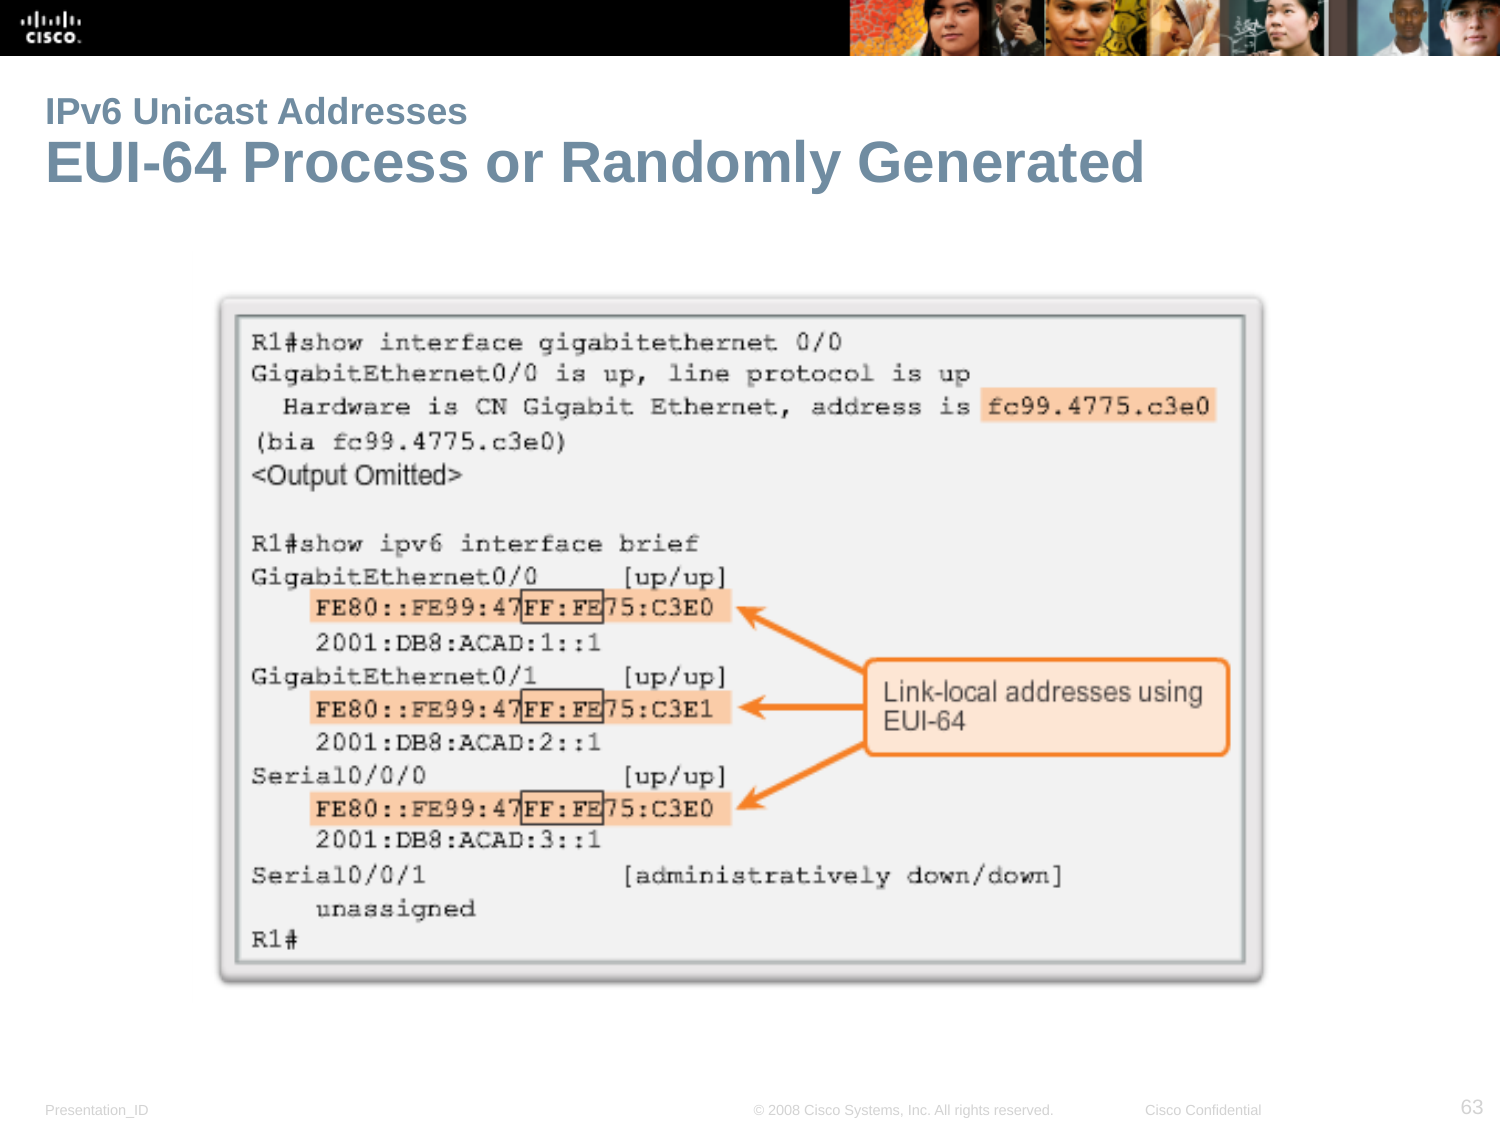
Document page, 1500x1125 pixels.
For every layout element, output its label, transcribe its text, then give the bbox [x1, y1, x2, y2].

picture [0, 0, 1500, 56]
title IPv6 Unicast Addresses EUI-64 Process or Randomly Generated [31, 64, 1471, 203]
picture [191, 251, 1273, 1004]
